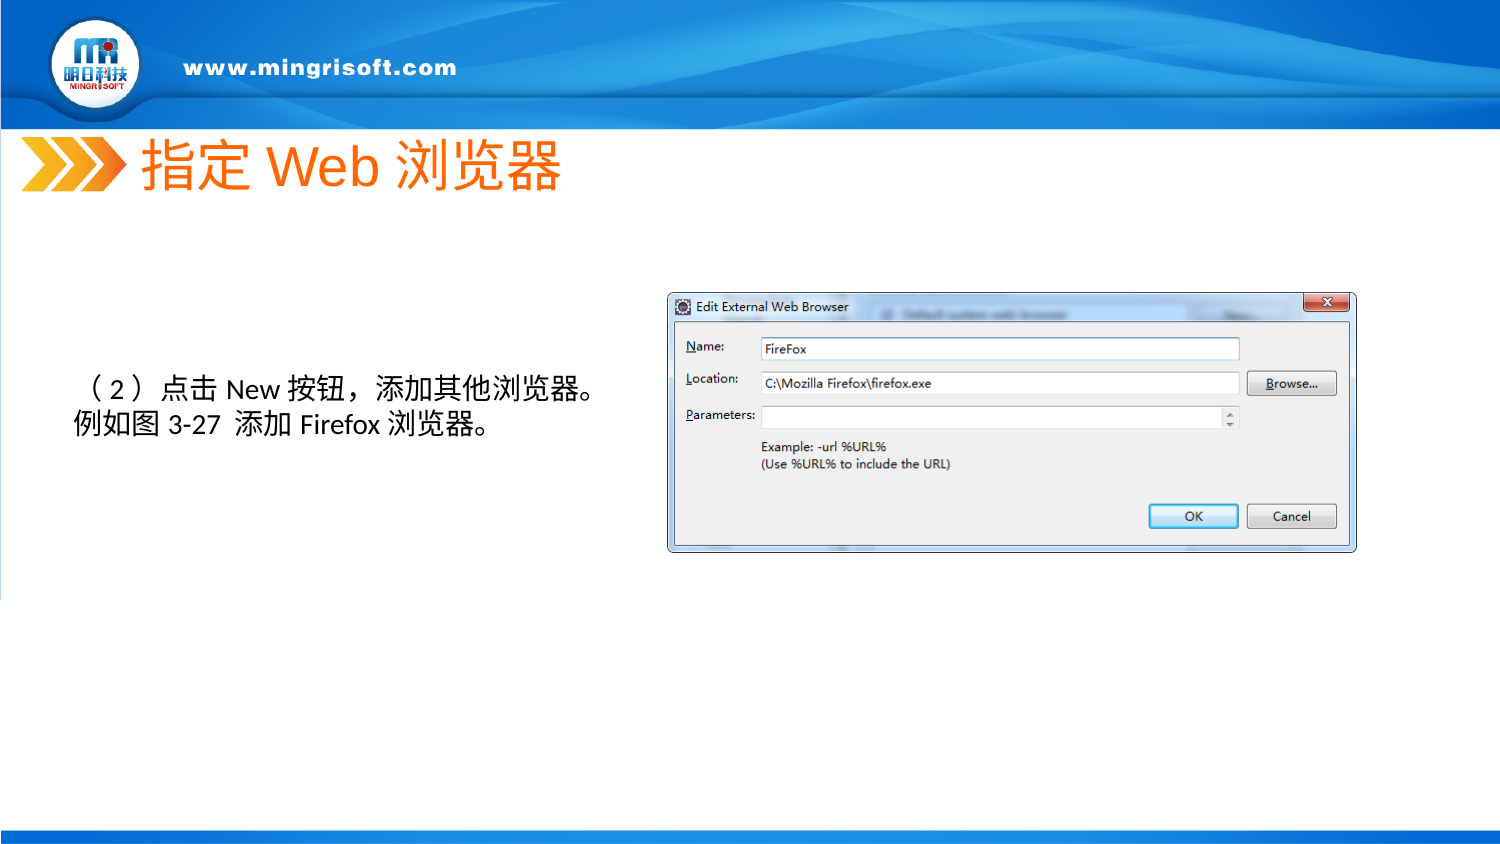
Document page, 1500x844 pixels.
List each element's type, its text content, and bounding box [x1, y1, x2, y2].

text_box （2）点击New按钮，添加其他浏览器。例如图3-27 添加Firefox浏览器。 [58, 363, 633, 448]
picture [0, 1, 1500, 844]
text_box 指定Web浏览器 [128, 105, 1029, 222]
